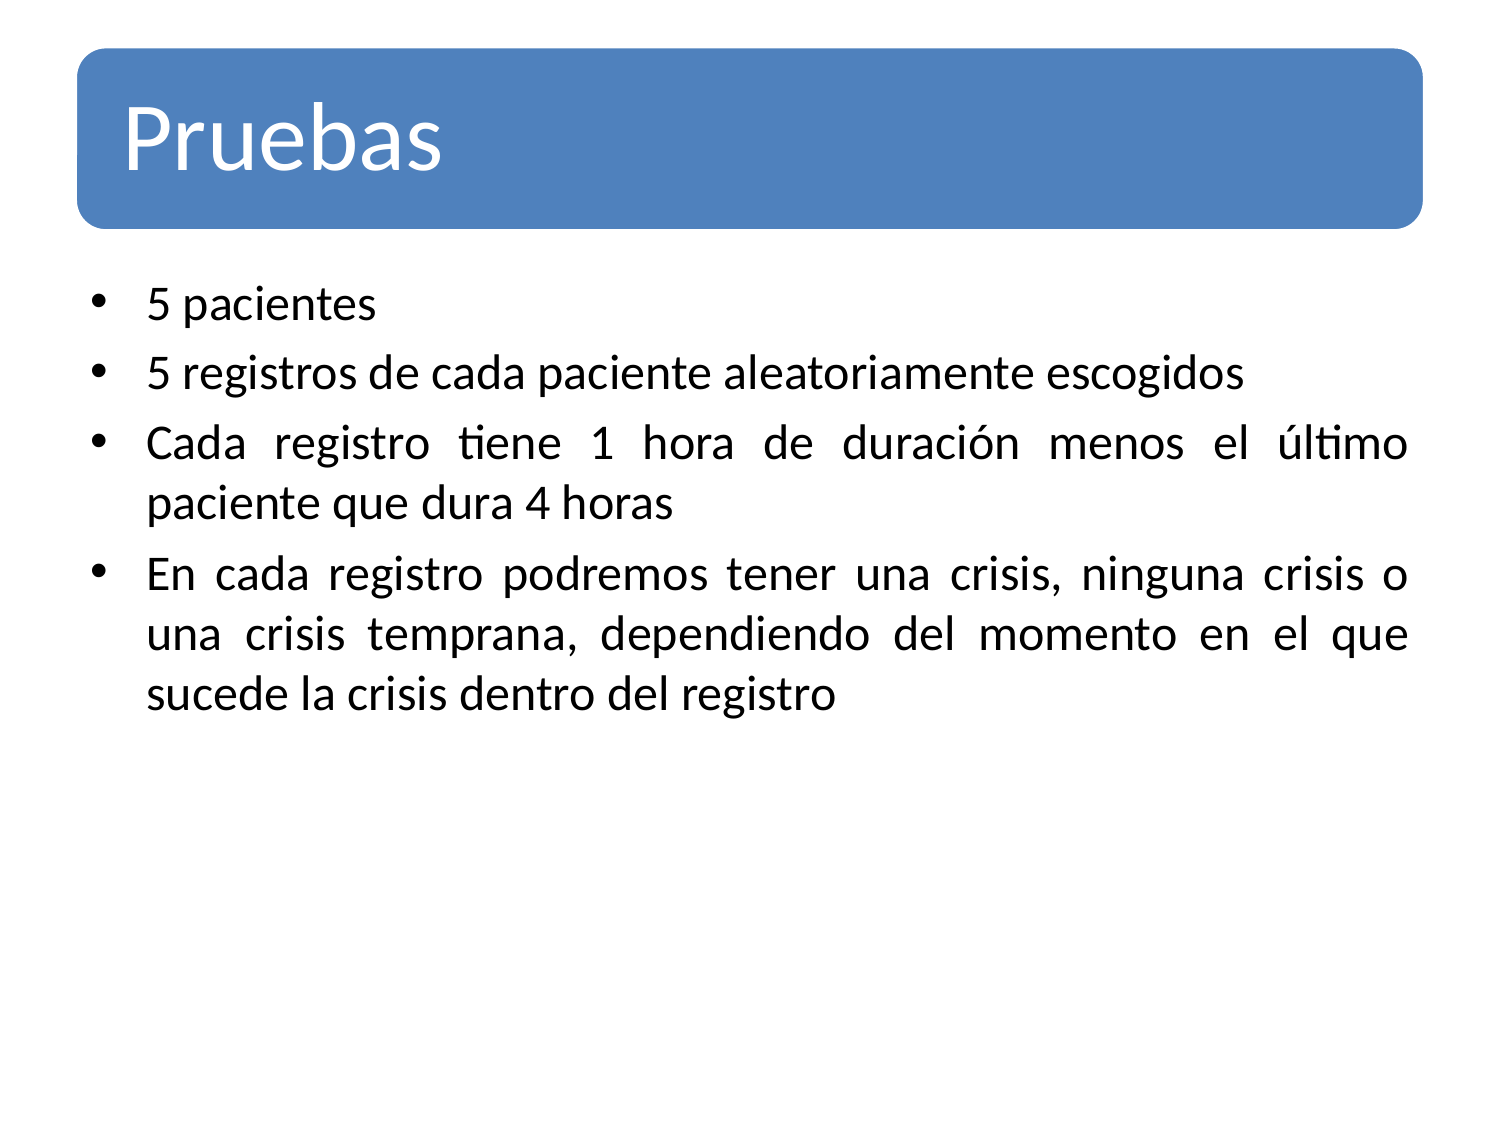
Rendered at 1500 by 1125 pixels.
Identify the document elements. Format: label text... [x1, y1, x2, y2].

list 5 pacientes 5 registros de cada paciente aleatoriamente escogidos Cada registro tiene 1 hora de duración menos el último paciente que dura 4 horas En cada registro podremos tener una crisis, ninguna crisis o una crisis temprana, dependiendo del momento en el que sucede la crisis dentro del registro [75, 262, 1425, 1005]
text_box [74, 44, 1426, 233]
